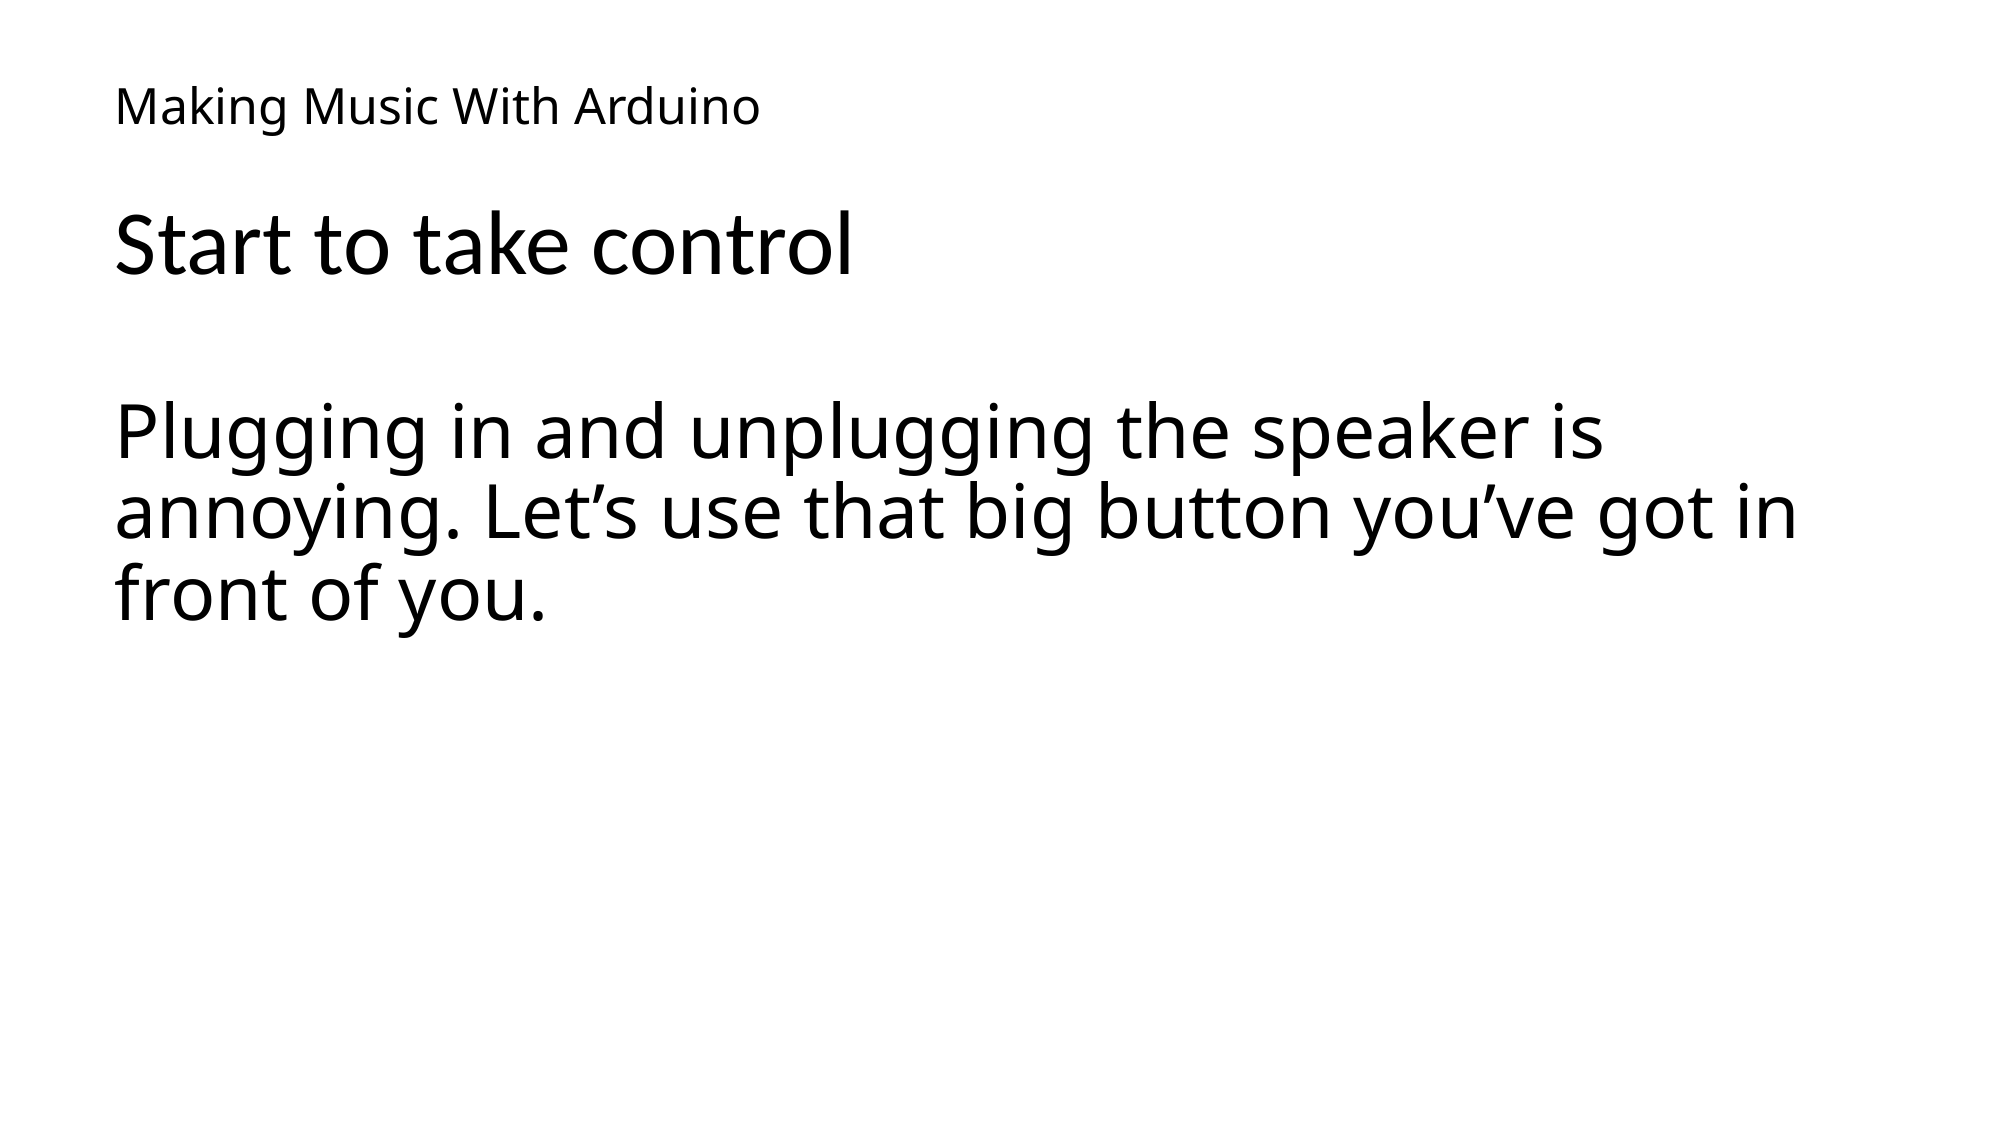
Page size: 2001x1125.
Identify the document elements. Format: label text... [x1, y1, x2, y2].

title Making Music With Arduino [99, 59, 1863, 157]
text_box Start to take control Plugging in and unplugging the speaker is annoying. Let’s use that big button you’ve got in front of you. [99, 187, 1863, 580]
